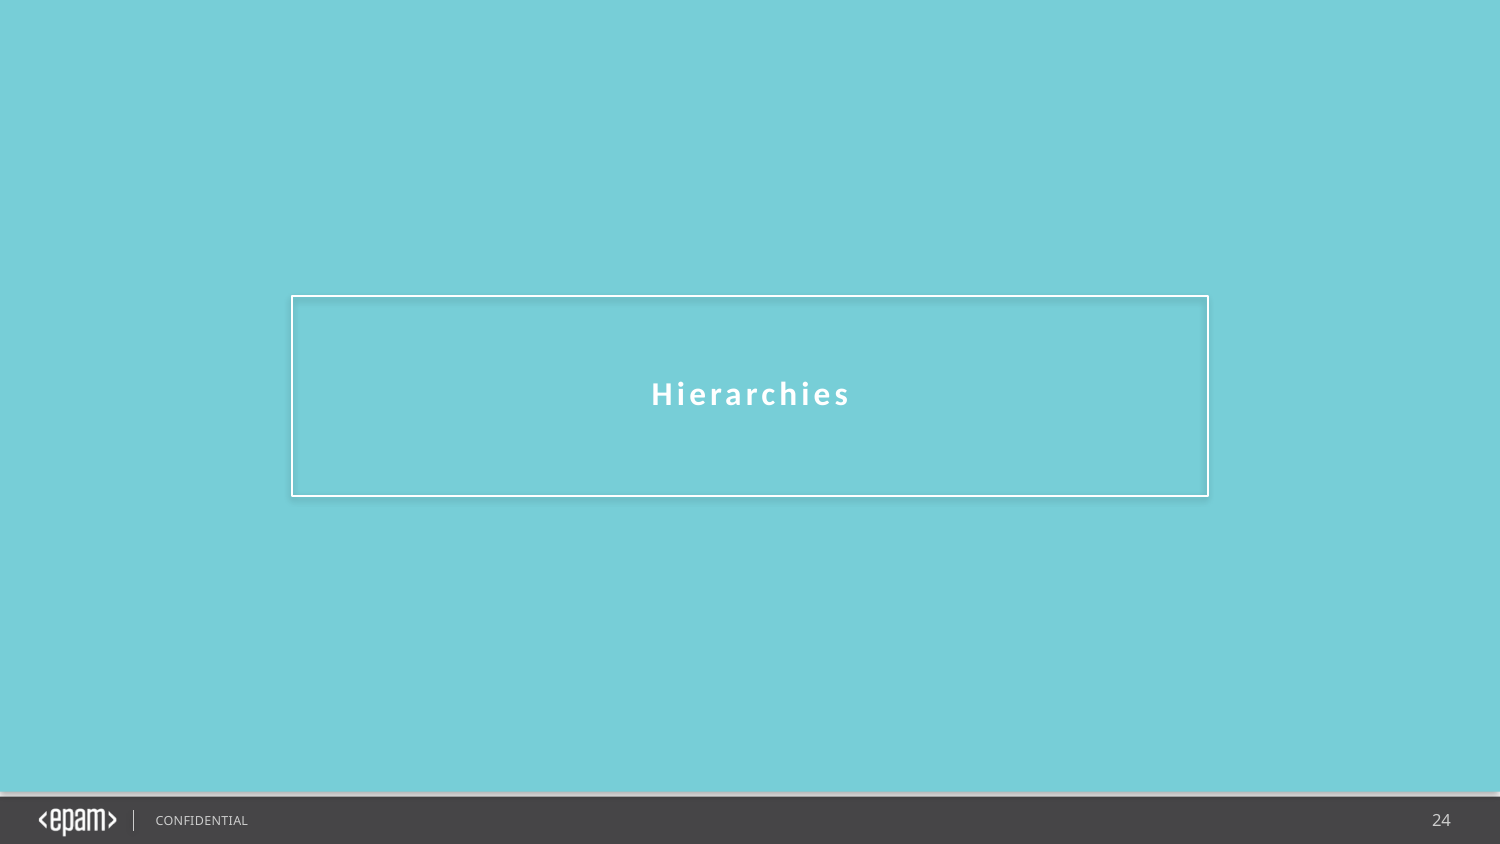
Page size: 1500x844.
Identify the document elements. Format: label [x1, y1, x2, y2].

picture [38, 808, 117, 837]
text_box [0, 0, 1500, 792]
text_box [291, 295, 1209, 497]
